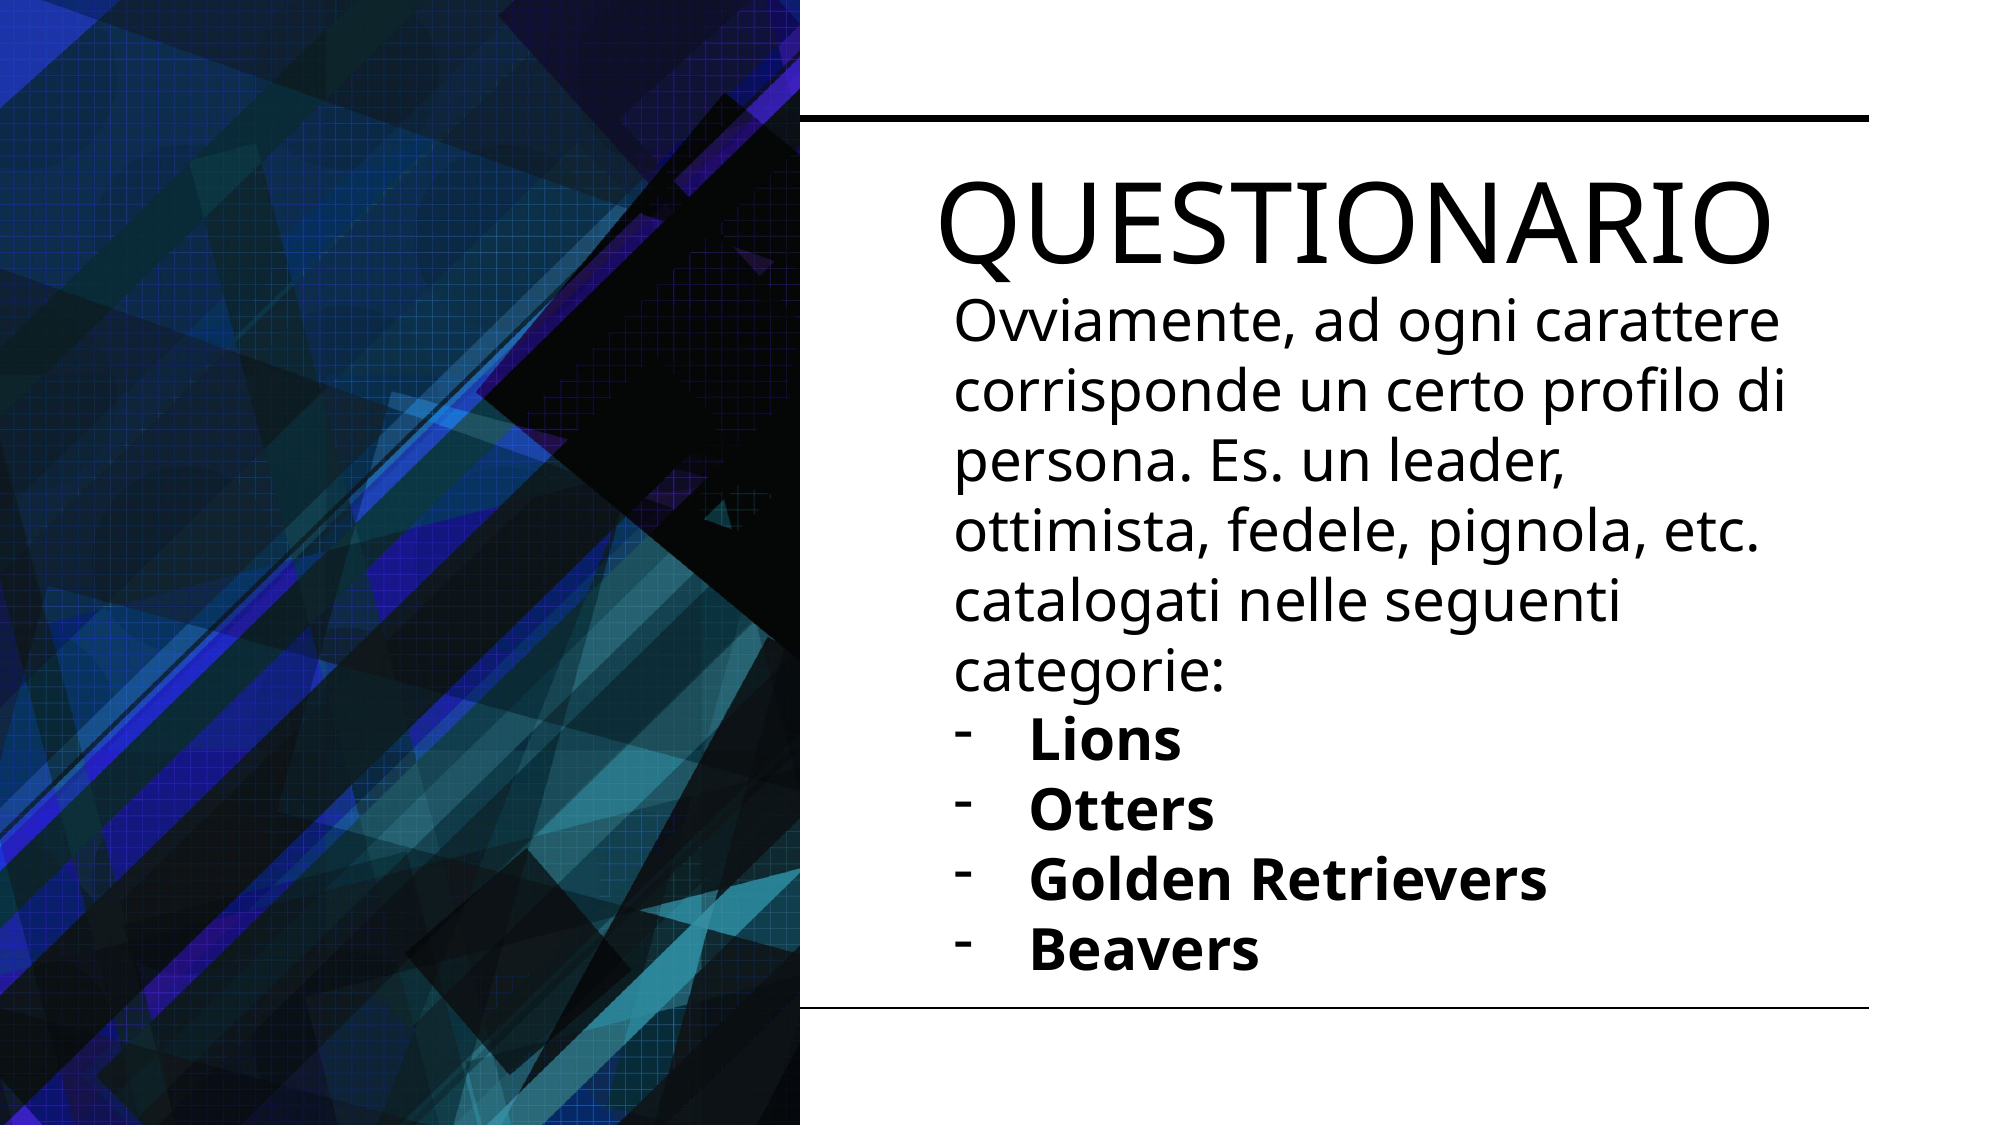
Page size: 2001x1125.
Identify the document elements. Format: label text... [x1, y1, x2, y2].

title questionario [919, 143, 1875, 778]
text_box Ovviamente, ad ogni carattere corrisponde un certo profilo di persona. Es. un leader, ottimista, fedele, pignola, etc. catalogati nelle seguenti categorie: Lions Otters Golden Retrievers Beavers [938, 275, 1850, 1060]
picture [0, 0, 800, 1125]
